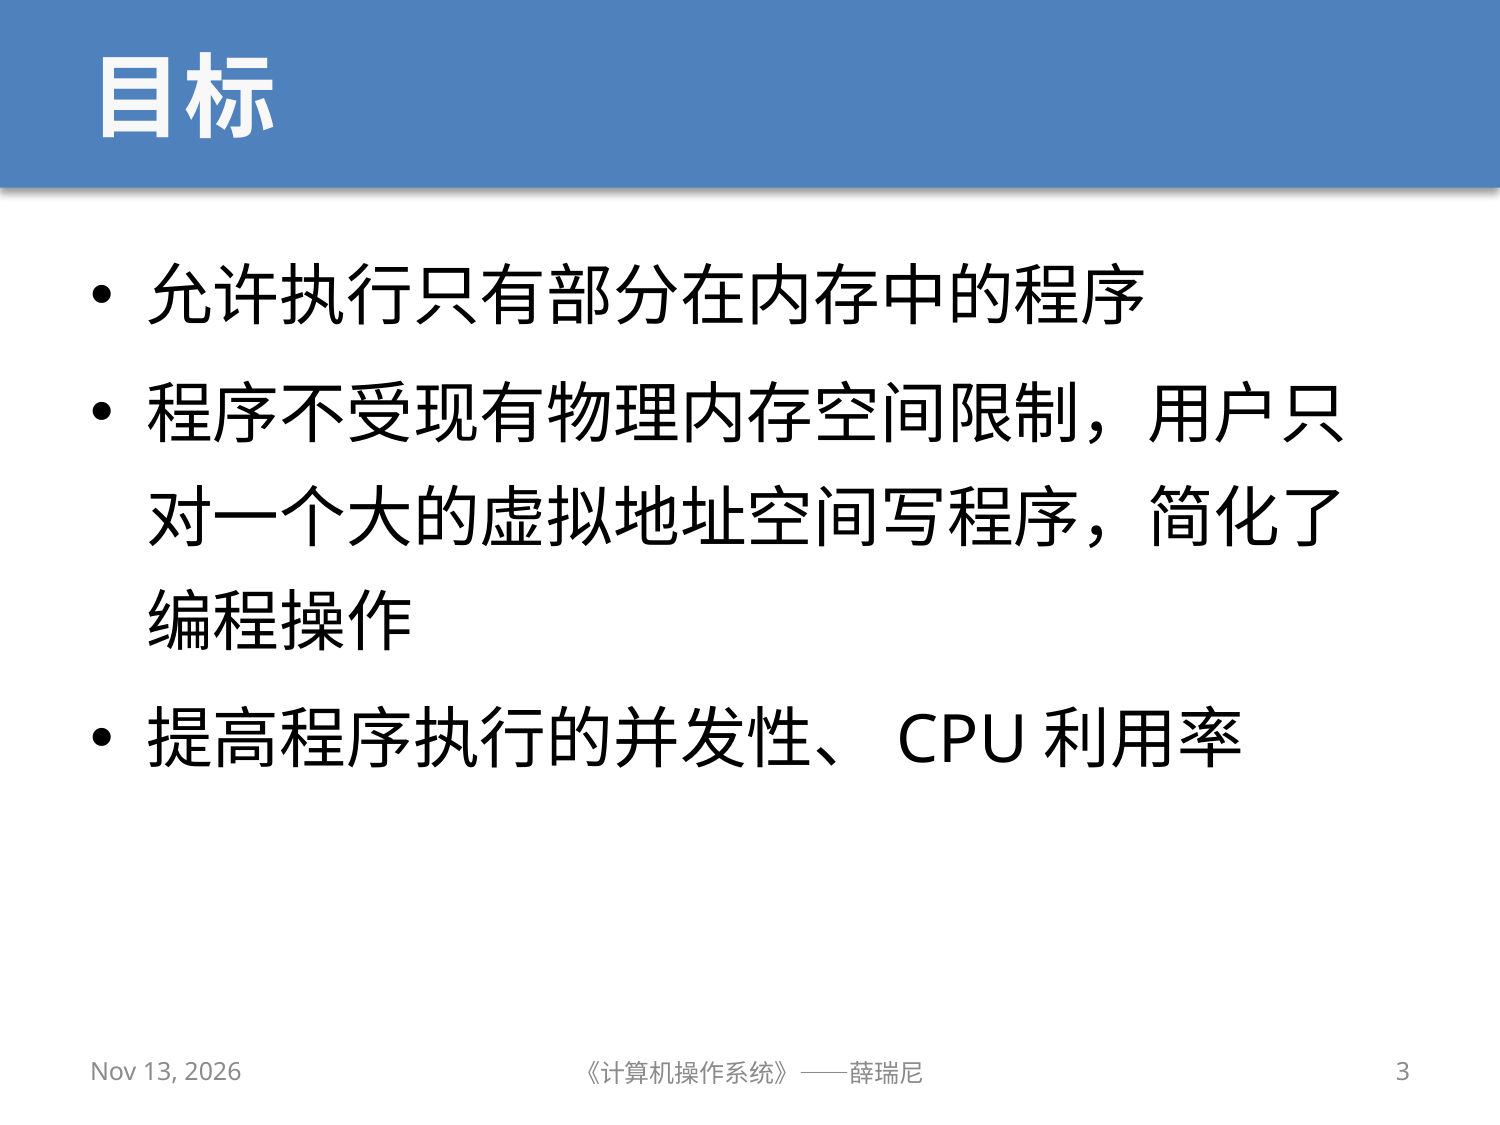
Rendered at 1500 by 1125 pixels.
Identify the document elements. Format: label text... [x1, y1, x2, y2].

title 目标 [75, 0, 1425, 188]
slide_number 3 [1074, 1042, 1425, 1103]
list 允许执行只有部分在内存中的程序 程序不受现有物理内存空间限制，用户只对一个大的虚拟地址空间写程序，简化了编程操作 提高程序执行的并发性、CPU利用率 [75, 221, 1425, 1021]
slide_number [75, 1042, 425, 1103]
footer 《计算机操作系统》——薛瑞尼 [512, 1042, 988, 1103]
